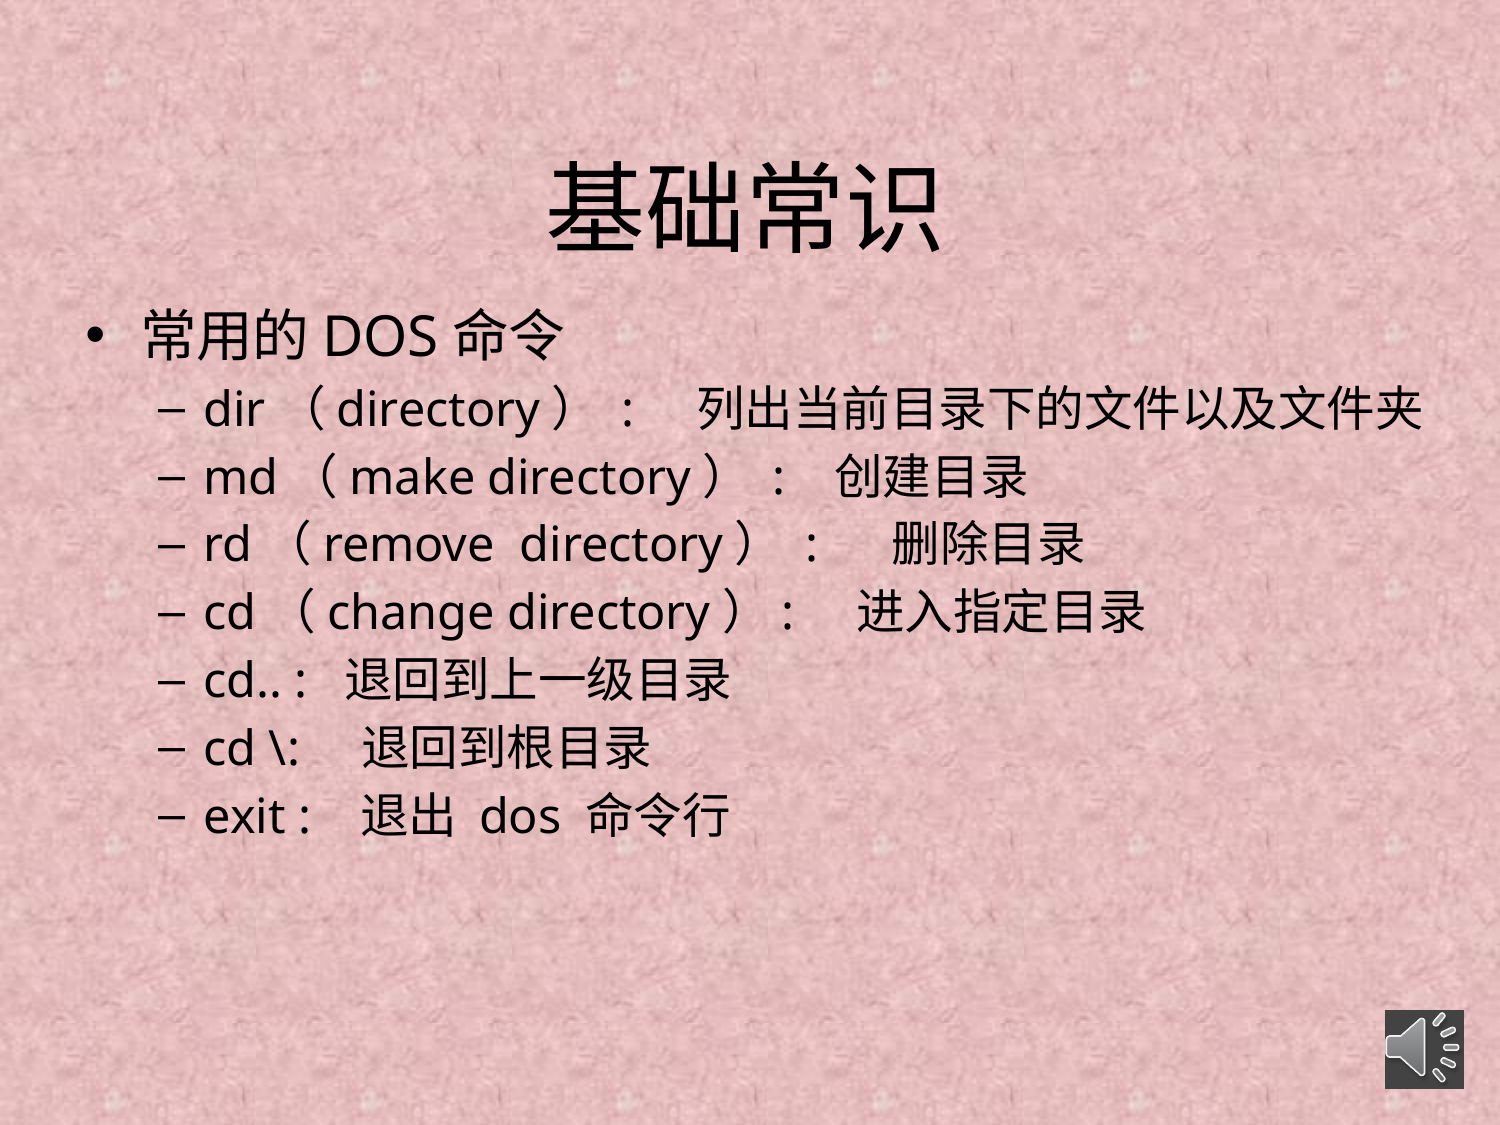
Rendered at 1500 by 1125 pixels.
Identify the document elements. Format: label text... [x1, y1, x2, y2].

title 基础常识 [70, 117, 1421, 292]
picture [0, 0, 1500, 1125]
list 常用的DOS命令 dir（directory） : 列出当前目录下的文件以及文件夹 md（make directory） : 创建目录 rd（remove directory） : 删除目录 cd（change directory）: 进入指定目录 cd.. : 退回到上一级目录 cd \: 退回到根目录 exit : 退出 dos 命令行 [70, 292, 1442, 914]
